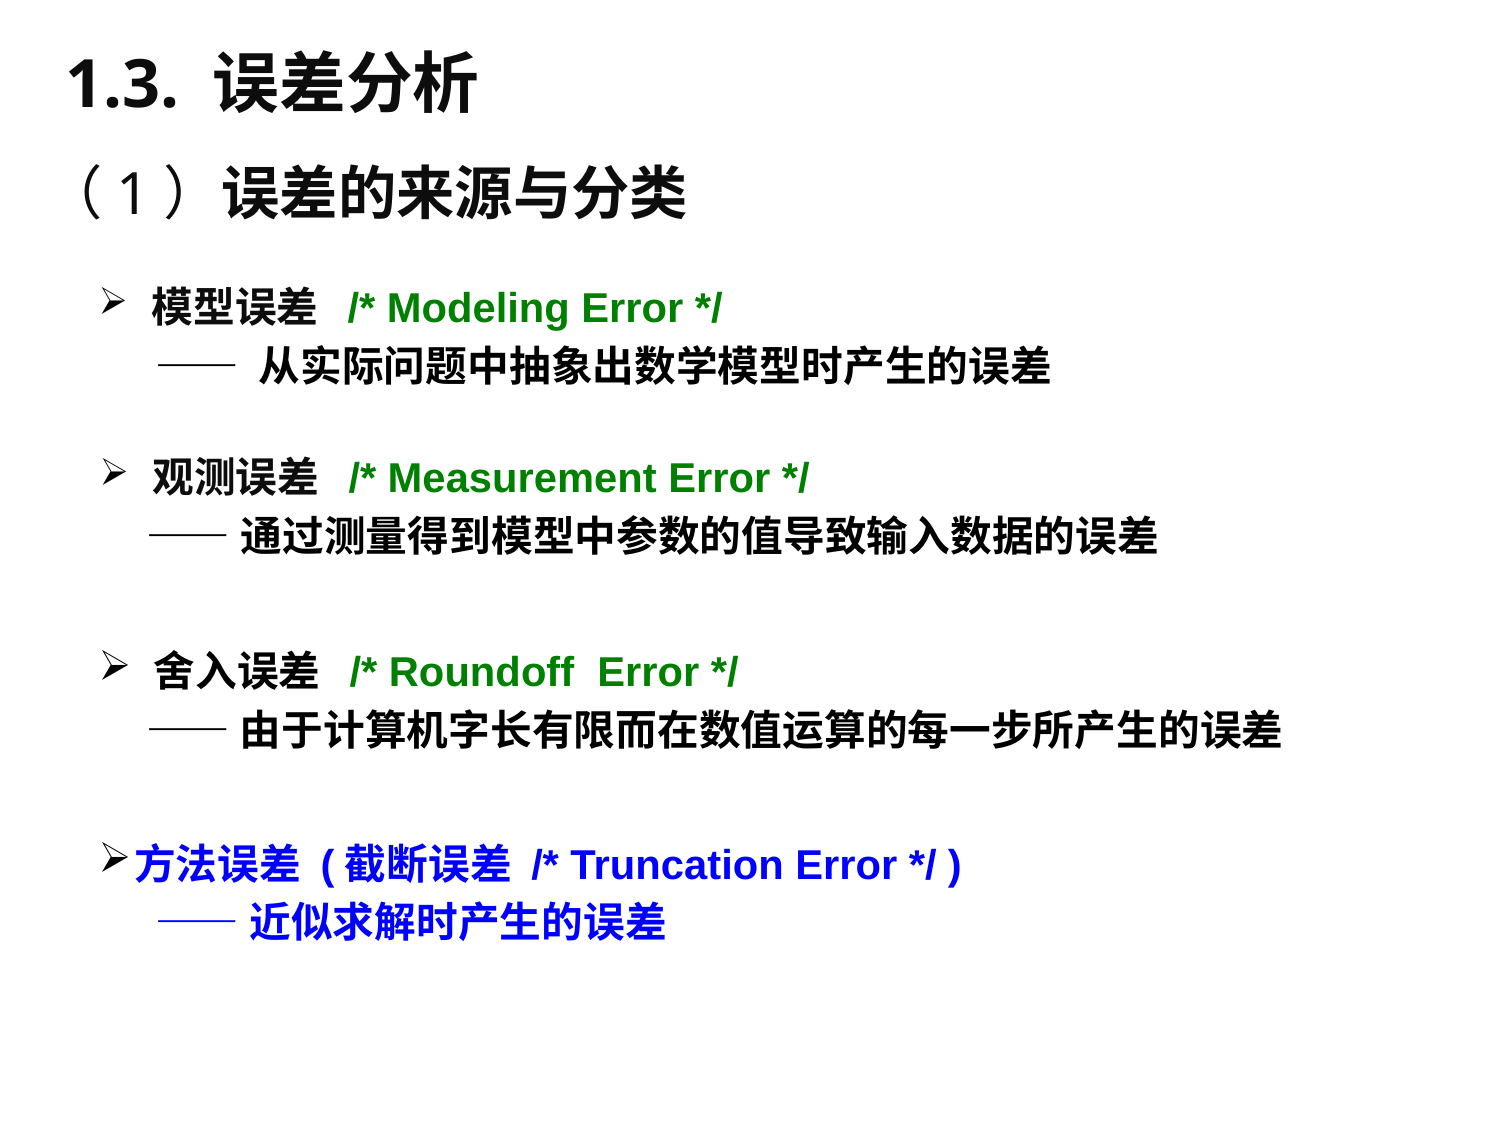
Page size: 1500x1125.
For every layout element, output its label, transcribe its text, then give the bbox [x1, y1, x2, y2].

text_box 观测误差 /* Measurement Error */ ——通过测量得到模型中参数的值导致输入数据的误差 [84, 443, 1416, 567]
title 1.3. 误差分析 [53, 42, 547, 126]
text_box （1）误差的来源与分类 [29, 149, 1167, 234]
text_box 舍入误差 /* Roundoff Error */ ——由于计算机字长有限而在数值运算的每一步所产生的误差 [83, 637, 1447, 761]
text_box 模型误差 /* Modeling Error */ —— 从实际问题中抽象出数学模型时产生的误差 [84, 273, 1308, 397]
text_box 方法误差 (截断误差 /* Truncation Error */ ) ——近似求解时产生的误差 [84, 830, 1308, 954]
